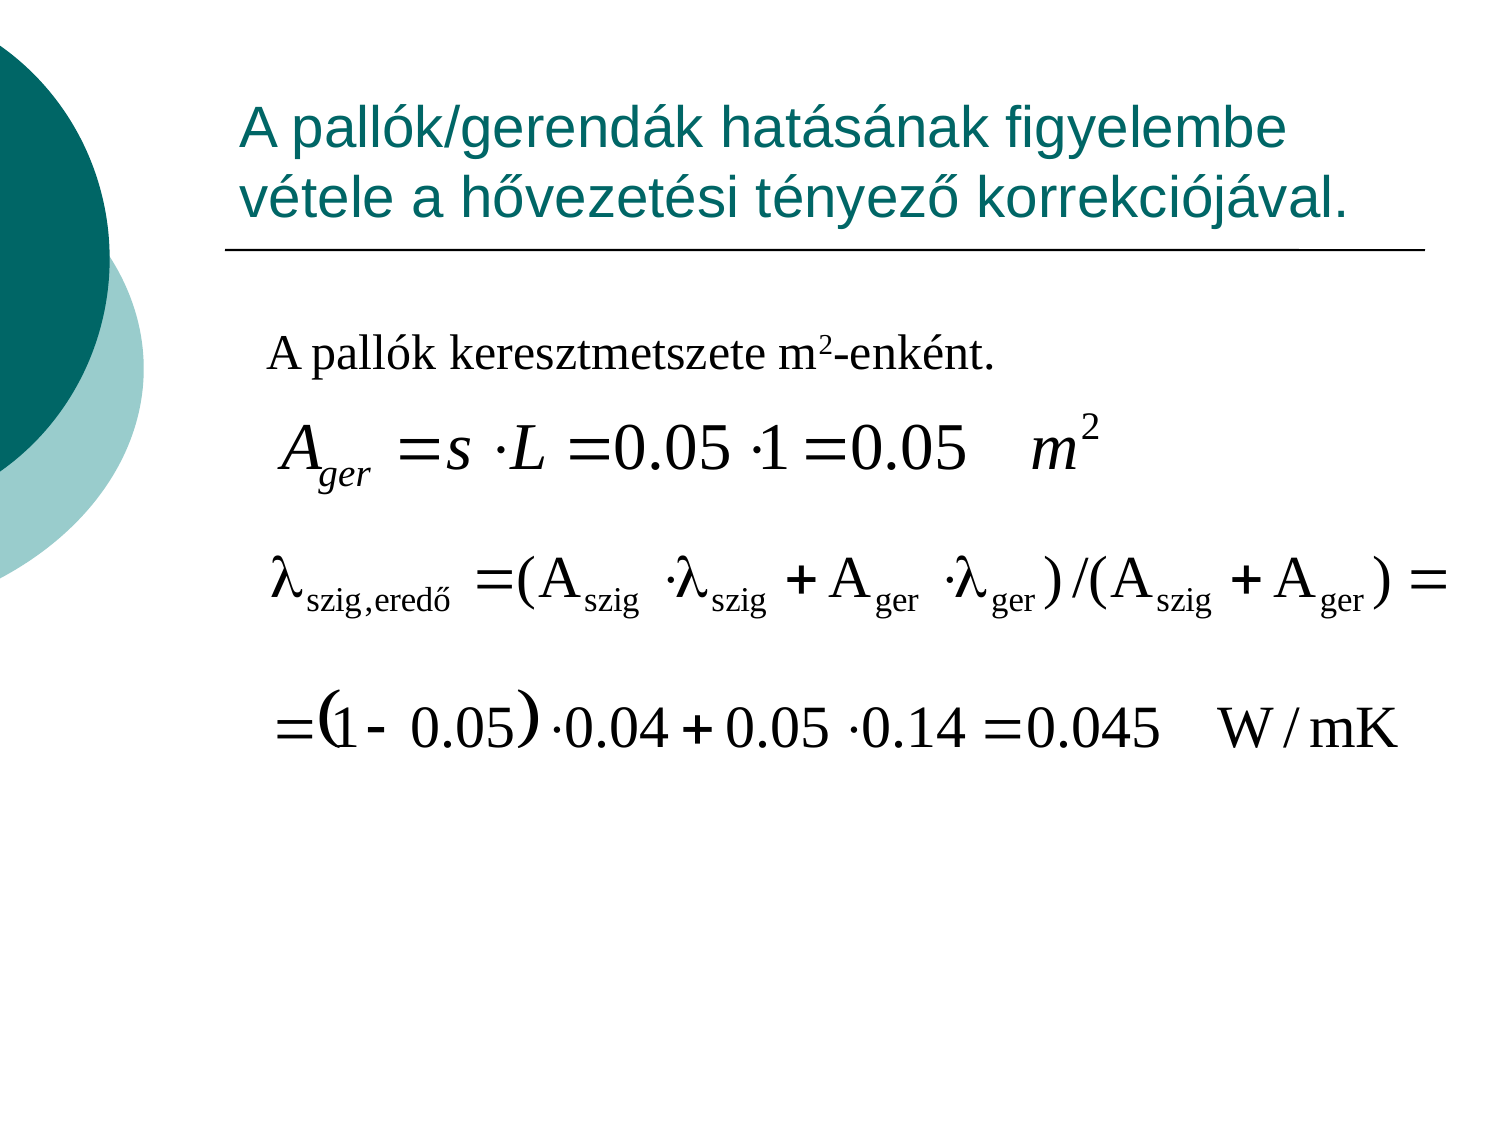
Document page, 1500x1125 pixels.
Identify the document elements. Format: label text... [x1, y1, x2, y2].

text_box A pallók keresztmetszete m2-enként. [251, 312, 1011, 388]
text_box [265, 396, 1115, 509]
title A pallók/gerendák hatásának figyelembe vétele a hővezetési tényező korrekciójával. [224, 49, 1425, 237]
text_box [262, 687, 1413, 773]
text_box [262, 537, 1451, 632]
